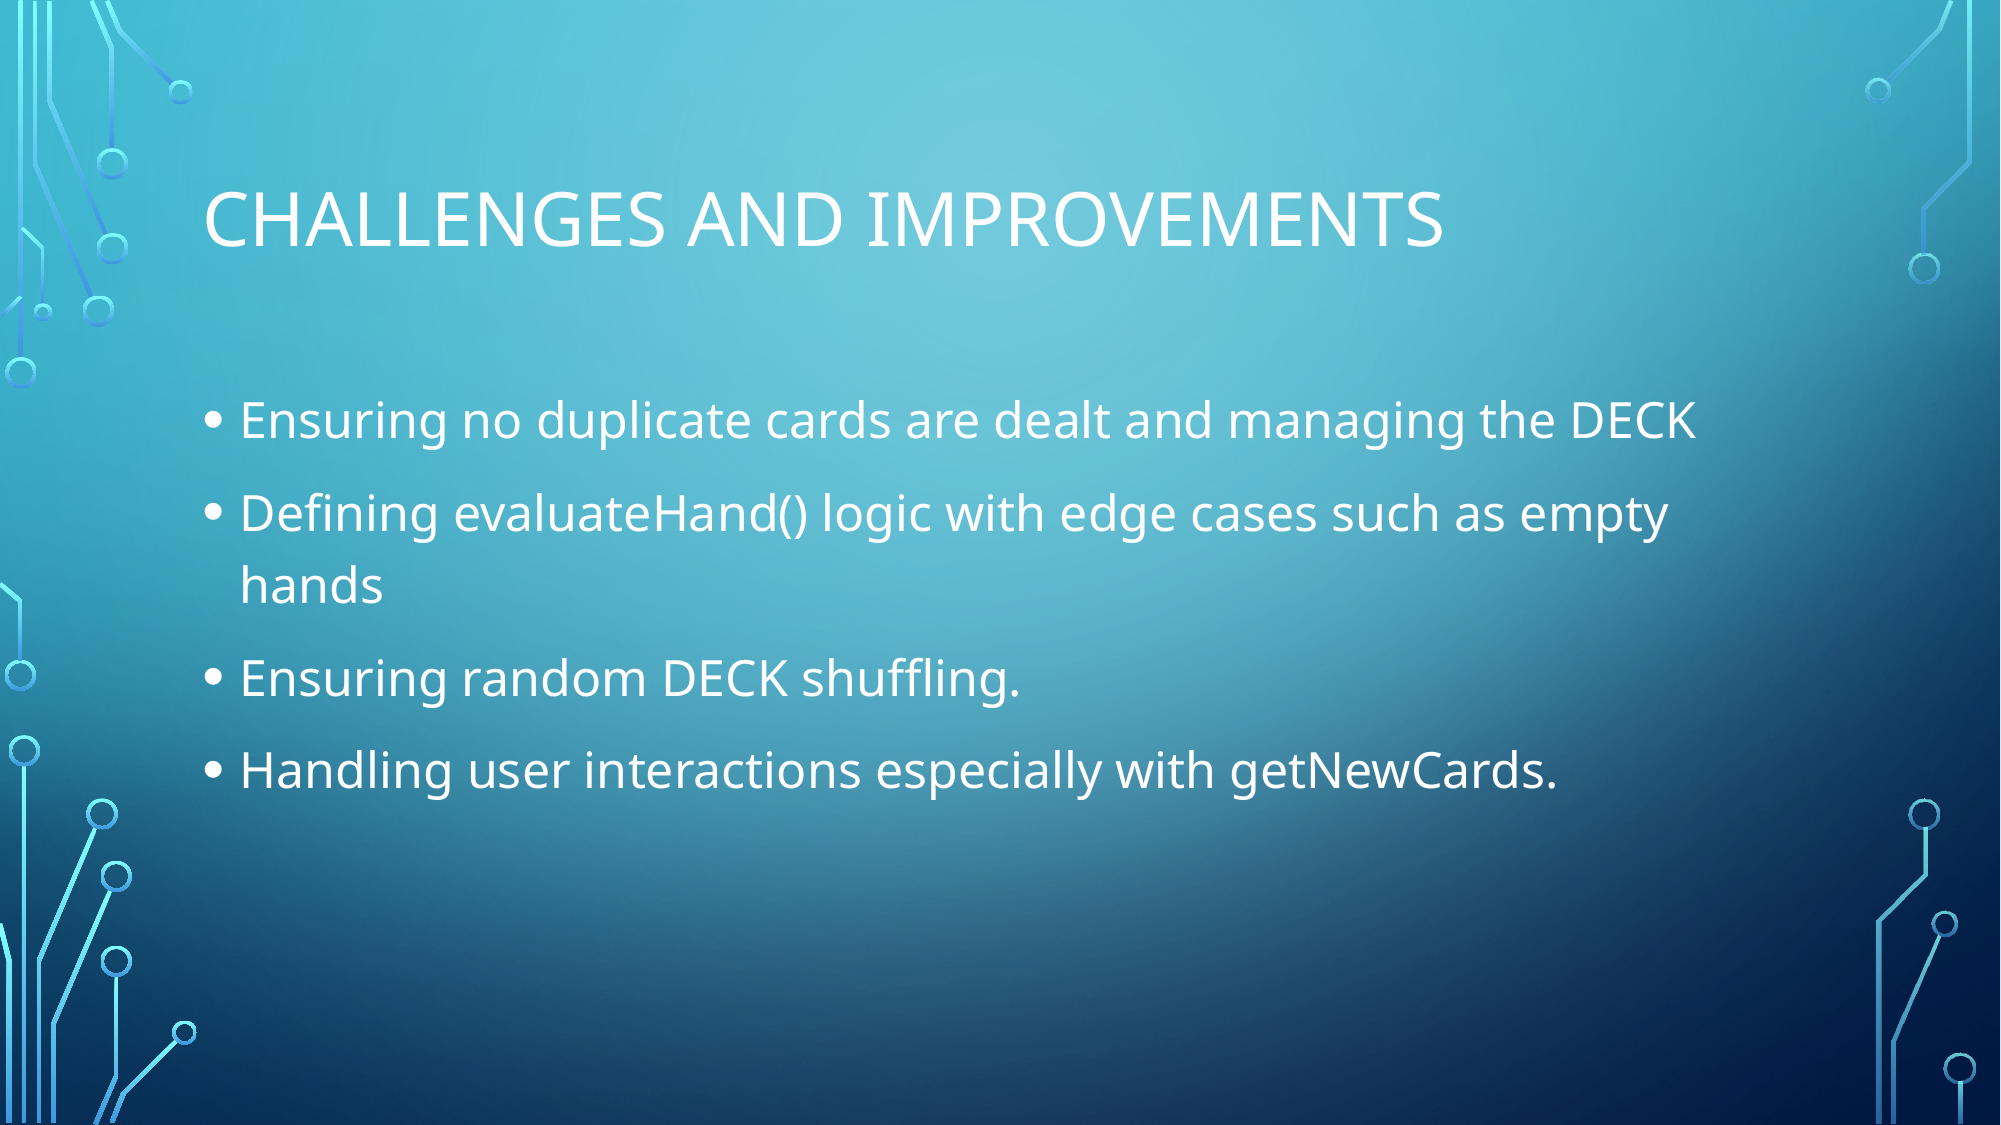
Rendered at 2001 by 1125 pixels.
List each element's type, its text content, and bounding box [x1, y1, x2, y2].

title Challenges and Improvements [187, 101, 1813, 344]
list Ensuring no duplicate cards are dealt and managing the DECK Defining evaluateHand() logic with edge cases such as empty hands Ensuring random DECK shuffling. Handling user interactions especially with getNewCards. [187, 369, 1813, 950]
